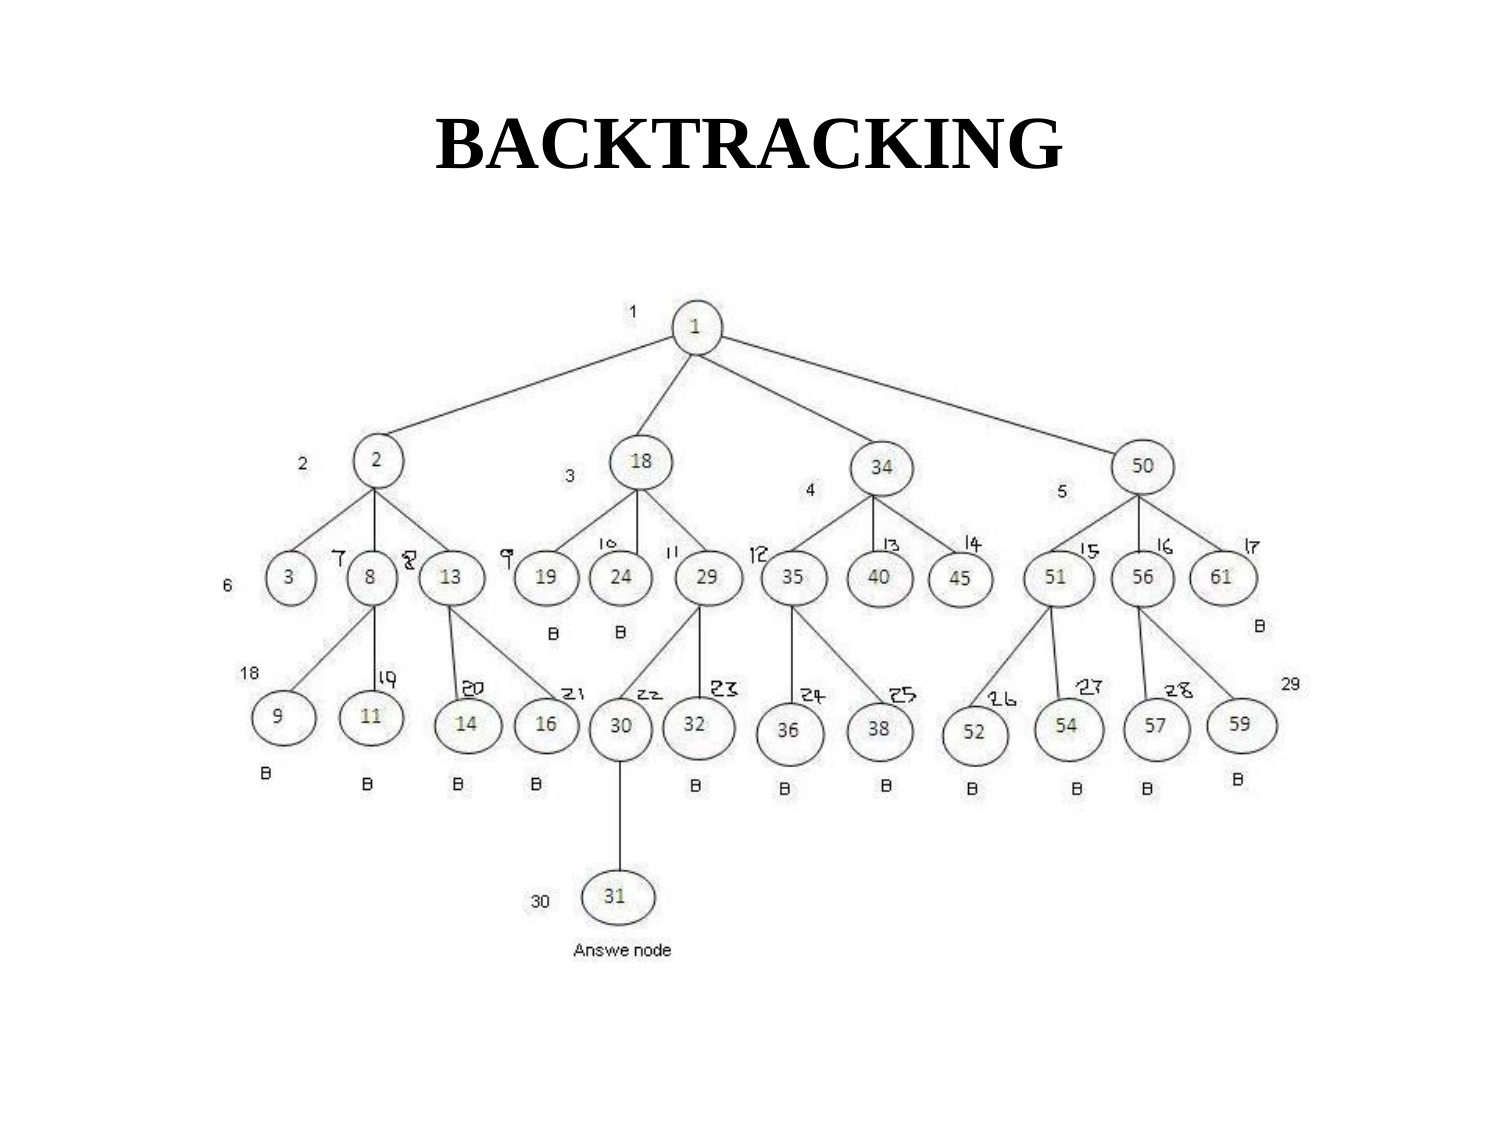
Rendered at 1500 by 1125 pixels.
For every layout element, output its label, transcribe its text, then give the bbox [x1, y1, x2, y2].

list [184, 274, 1316, 994]
title BACKTRACKING [75, 45, 1425, 233]
